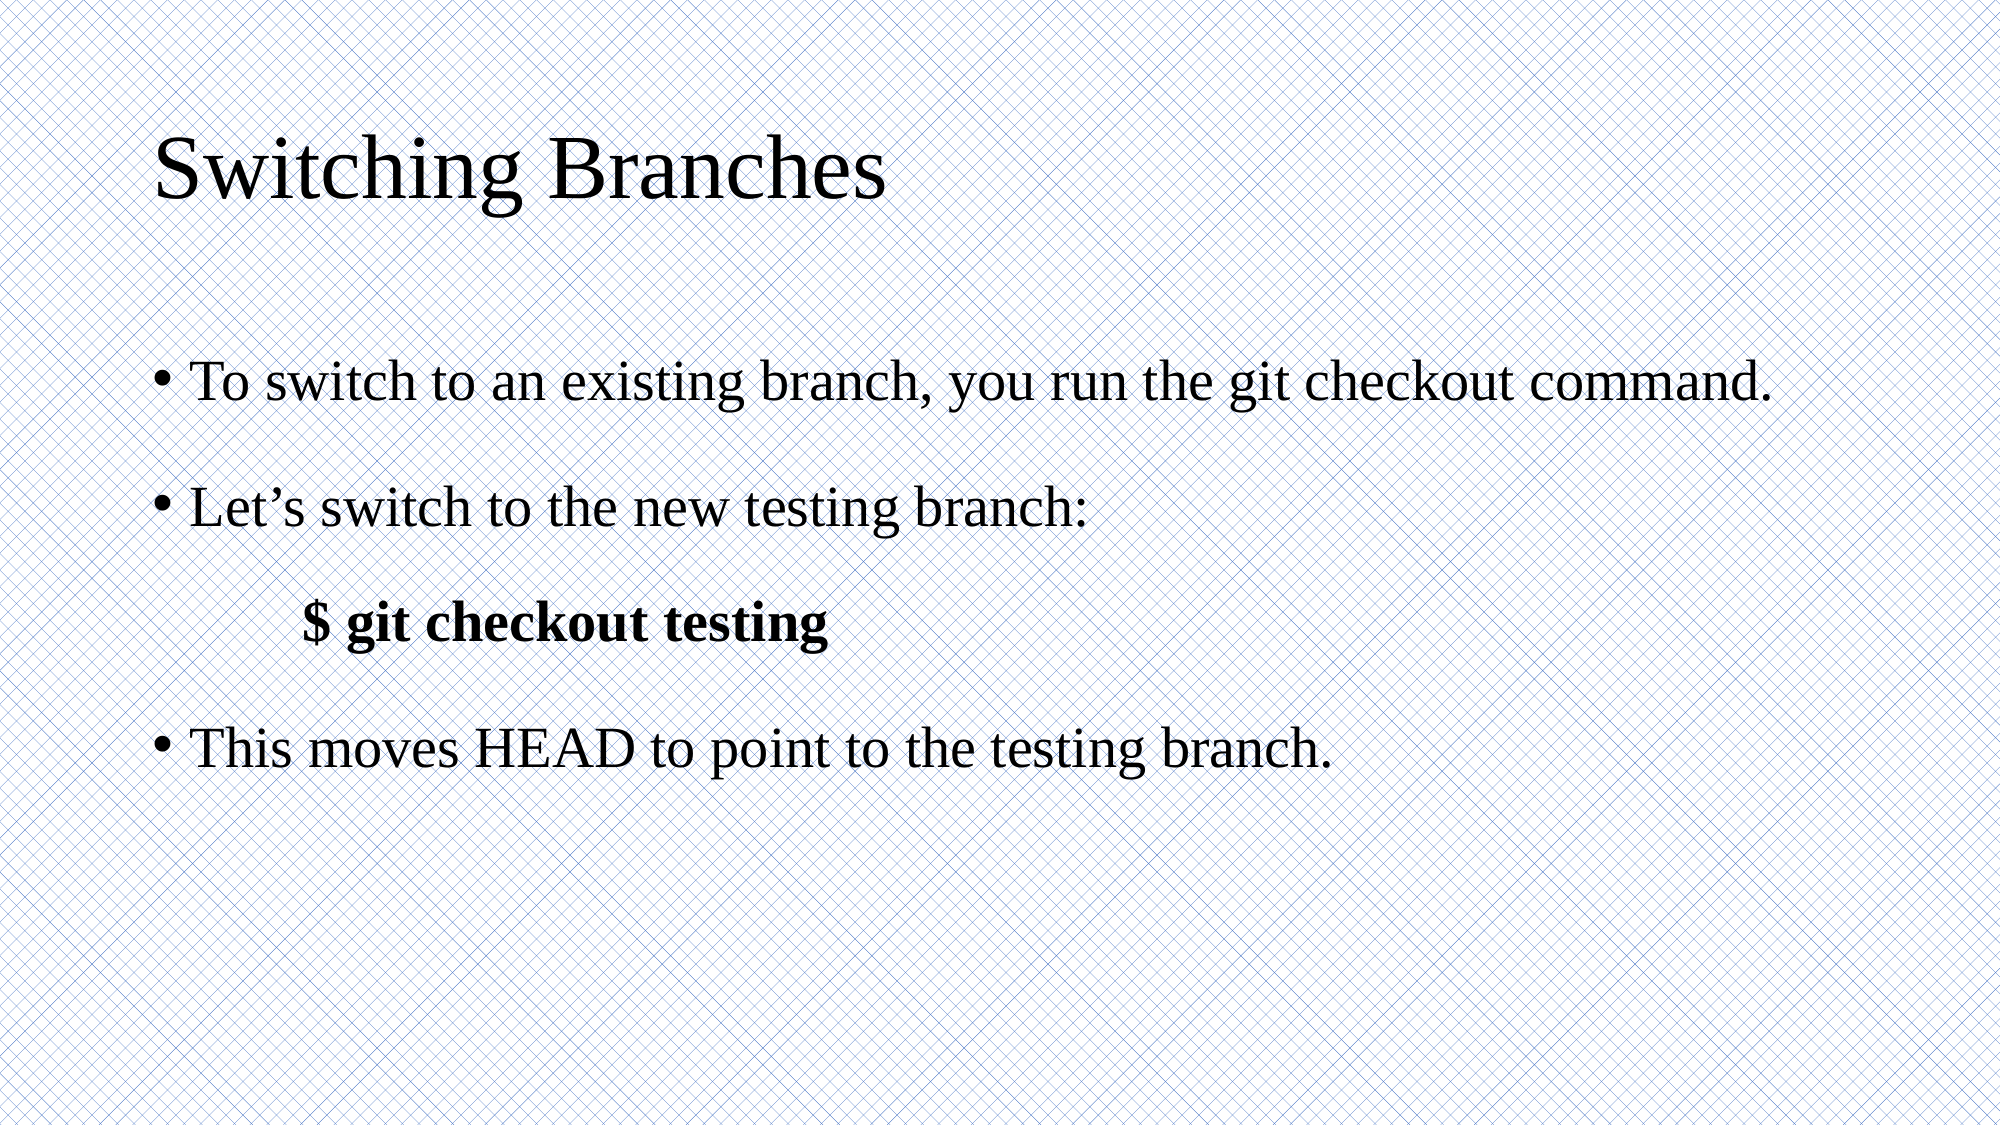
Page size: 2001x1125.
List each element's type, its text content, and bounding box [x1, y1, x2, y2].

list To switch to an existing branch, you run the git checkout command. Let’s switch to the new testing branch: $ git checkout testing This moves HEAD to point to the testing branch. [137, 299, 1863, 791]
title Switching Branches [137, 59, 1863, 278]
